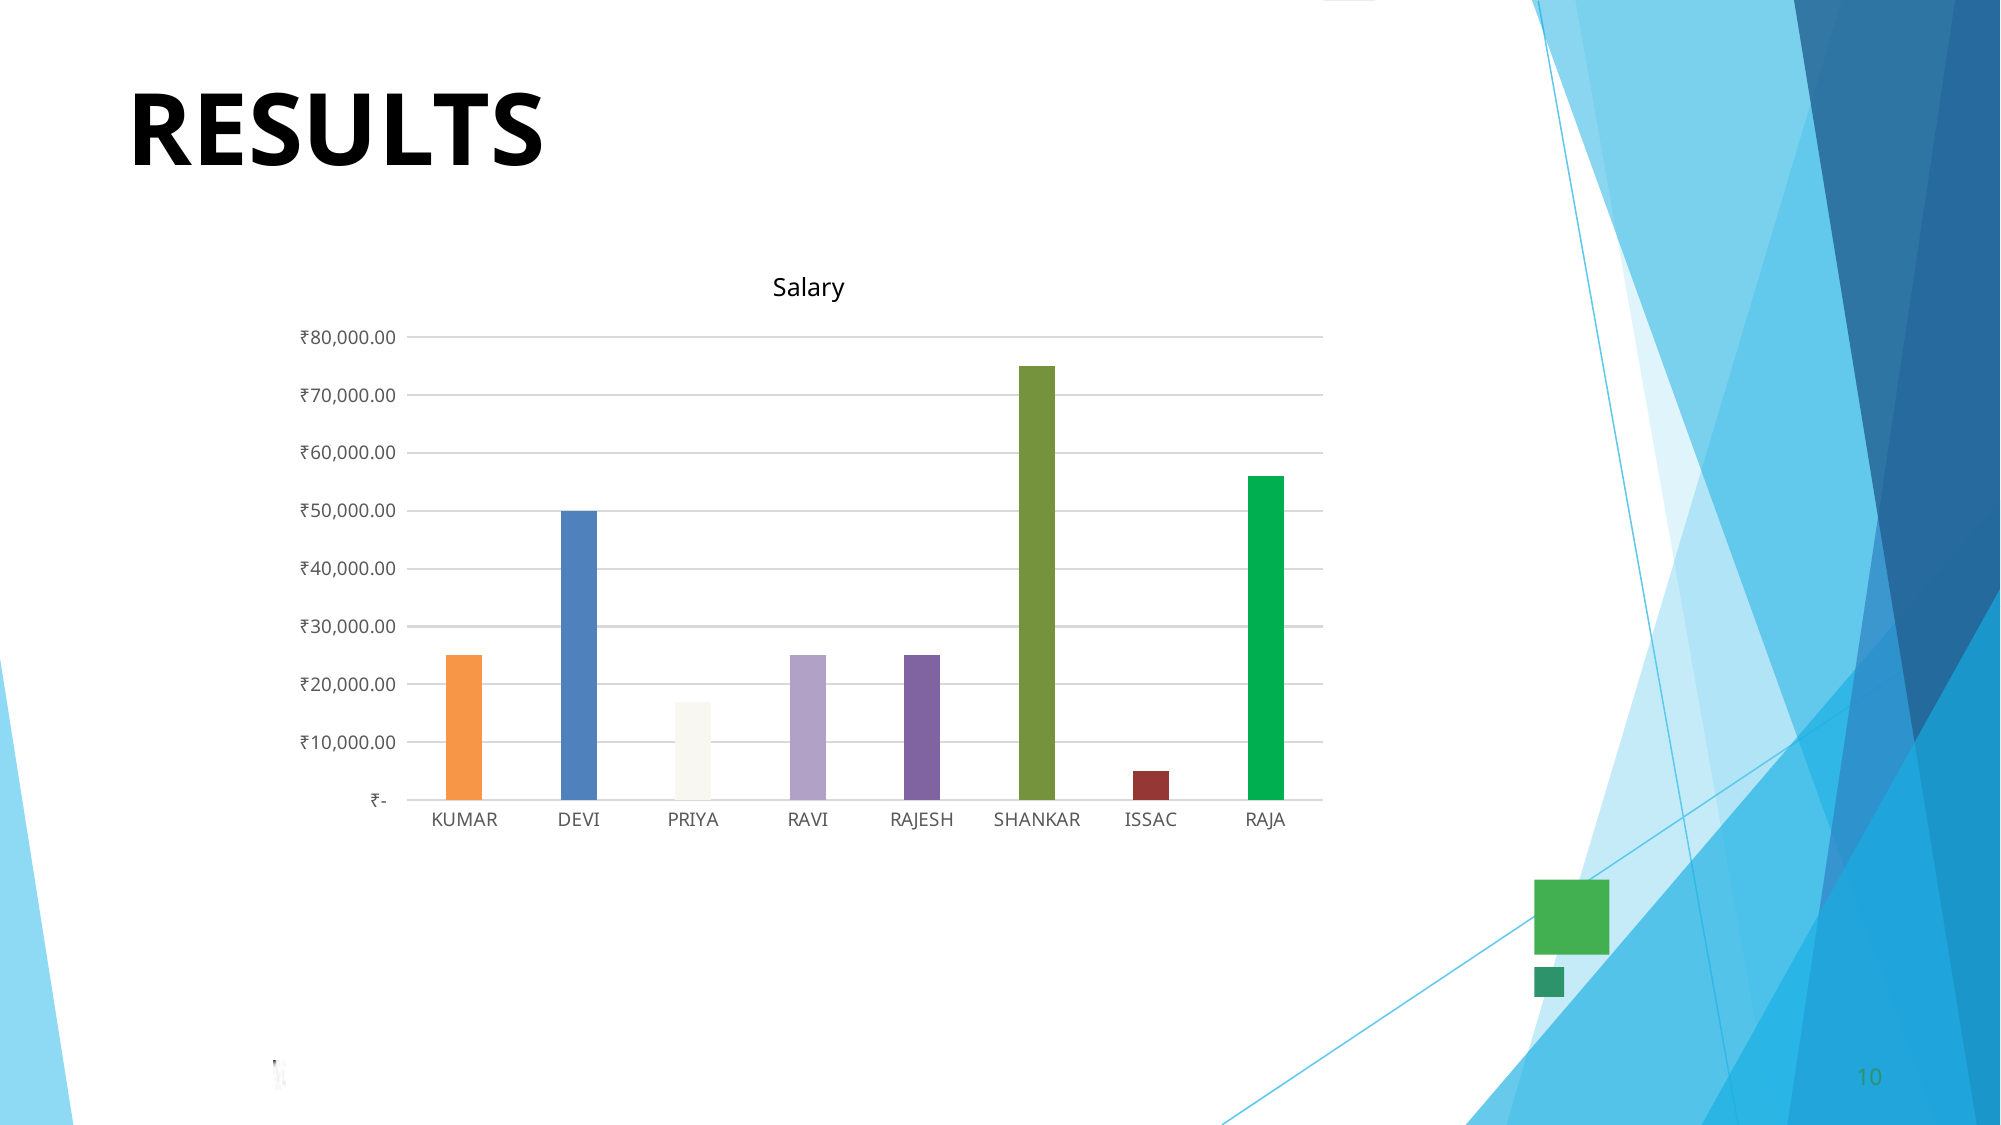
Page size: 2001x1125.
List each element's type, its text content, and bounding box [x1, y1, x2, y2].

text_box [1534, 879, 1610, 955]
chart [273, 242, 1345, 845]
text_box [1534, 967, 1565, 997]
title RESULTS [123, 62, 587, 254]
text_box 10 [1849, 1061, 1888, 1095]
picture [273, 1060, 286, 1090]
